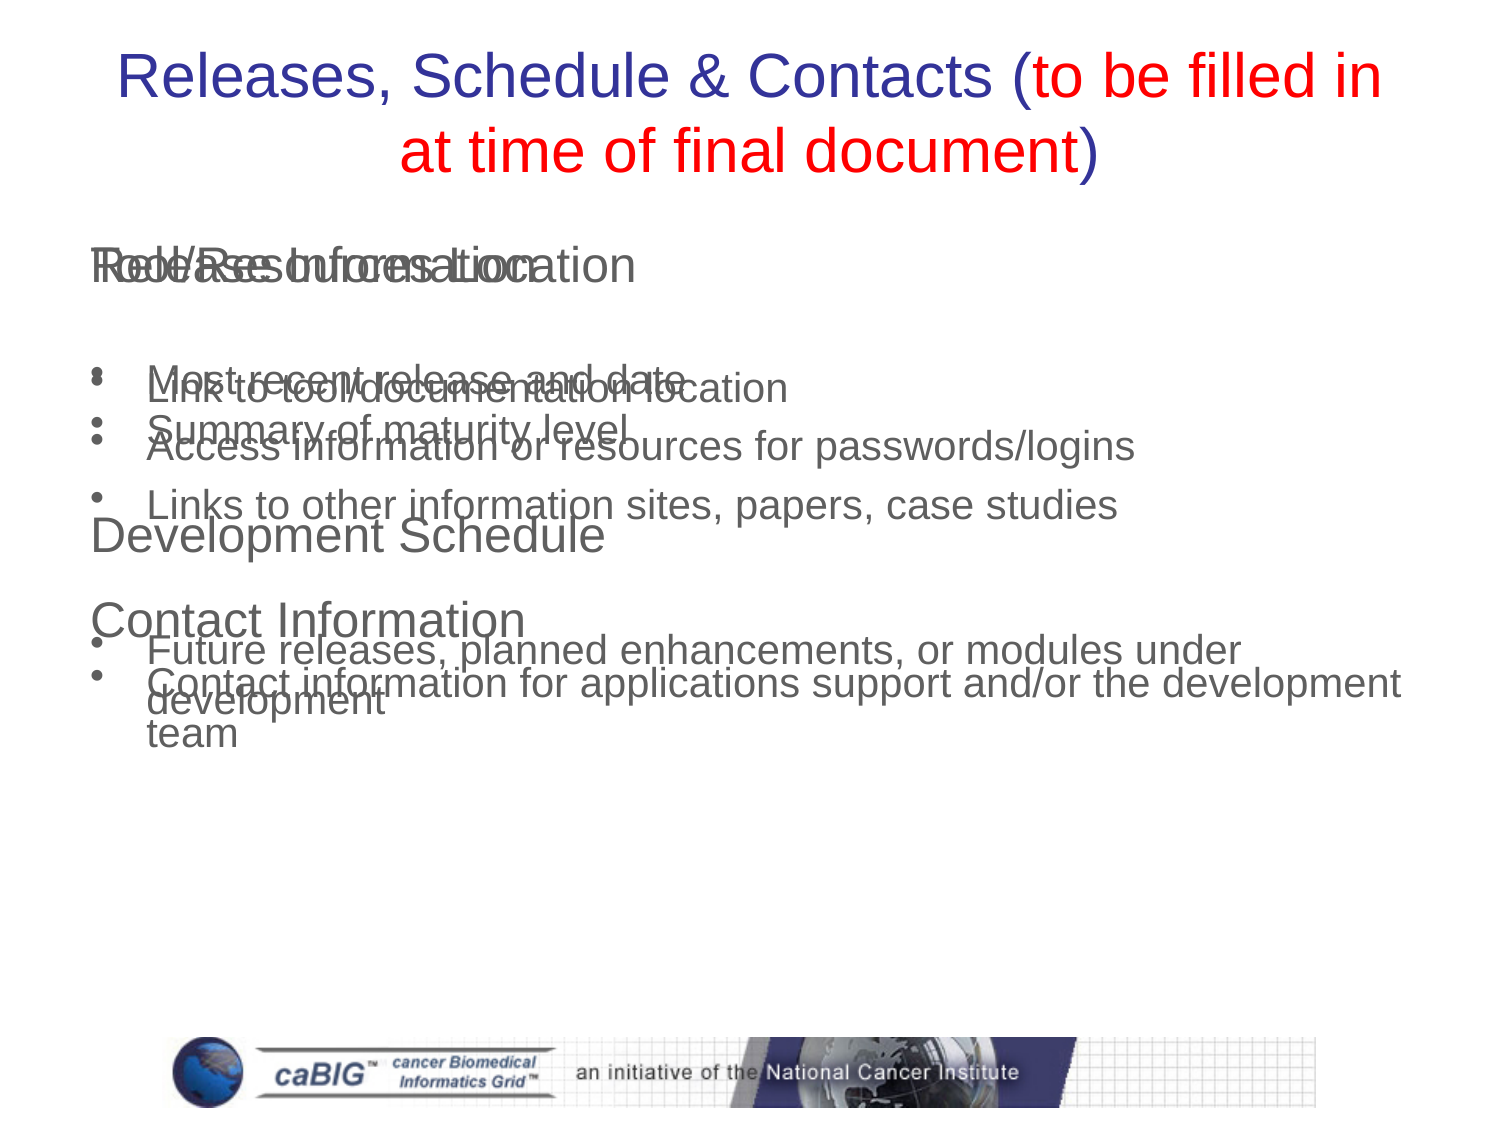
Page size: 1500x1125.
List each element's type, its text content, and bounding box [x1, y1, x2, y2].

picture [162, 1037, 1316, 1108]
title Releases, Schedule & Contacts (to be filled in at time of final document) [74, 44, 1426, 176]
list Tool/Resources Location Link to tool/documentation location Access information or resources for passwords/logins Links to other information sites, papers, case studies Contact Information Contact information for applications support and/or the development team [74, 224, 1426, 1013]
